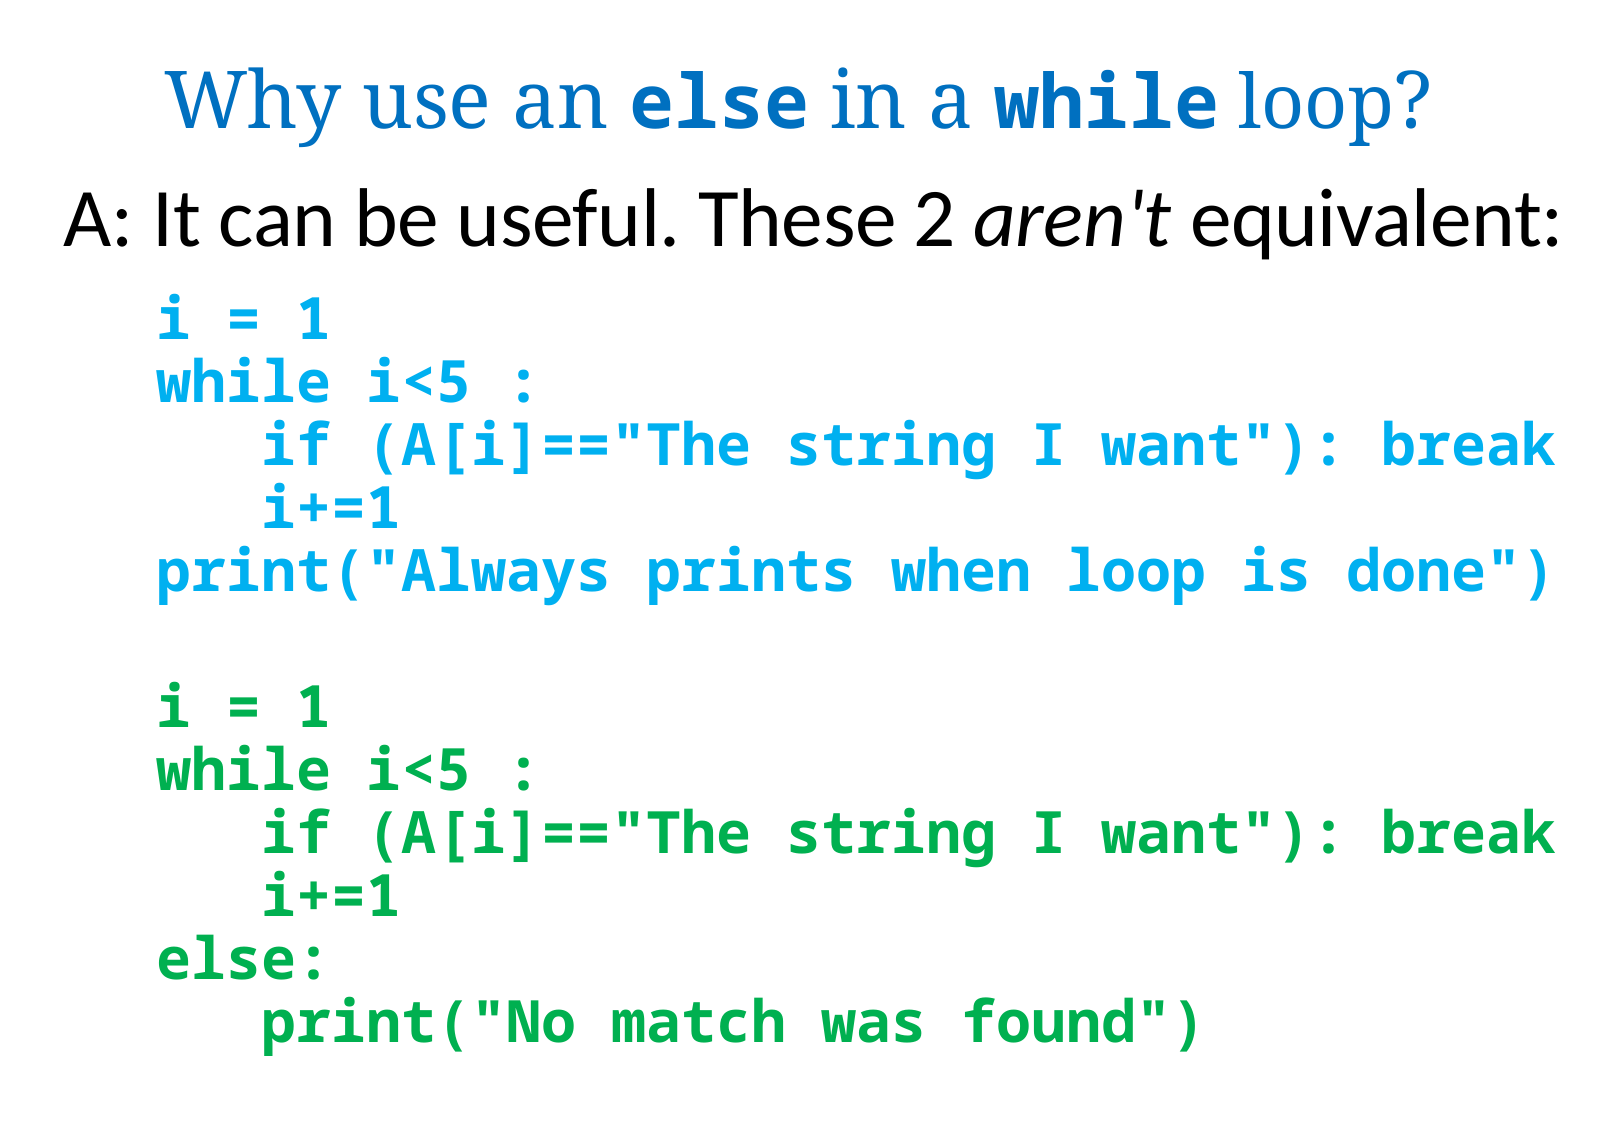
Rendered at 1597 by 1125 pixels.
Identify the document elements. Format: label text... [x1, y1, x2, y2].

text_box Why use an else in a while loop? [0, 7, 1597, 199]
text_box i = 1 while i<5 : if (A[i]=="The string I want"): break i+=1 print("Always prints when loop is done") [0, 282, 1597, 636]
text_box i = 1 while i<5 : if (A[i]=="The string I want"): break i+=1 else: print("No match was found") [0, 669, 1597, 1110]
list A: It can be useful. These 2 aren't equivalent: [48, 199, 1597, 282]
